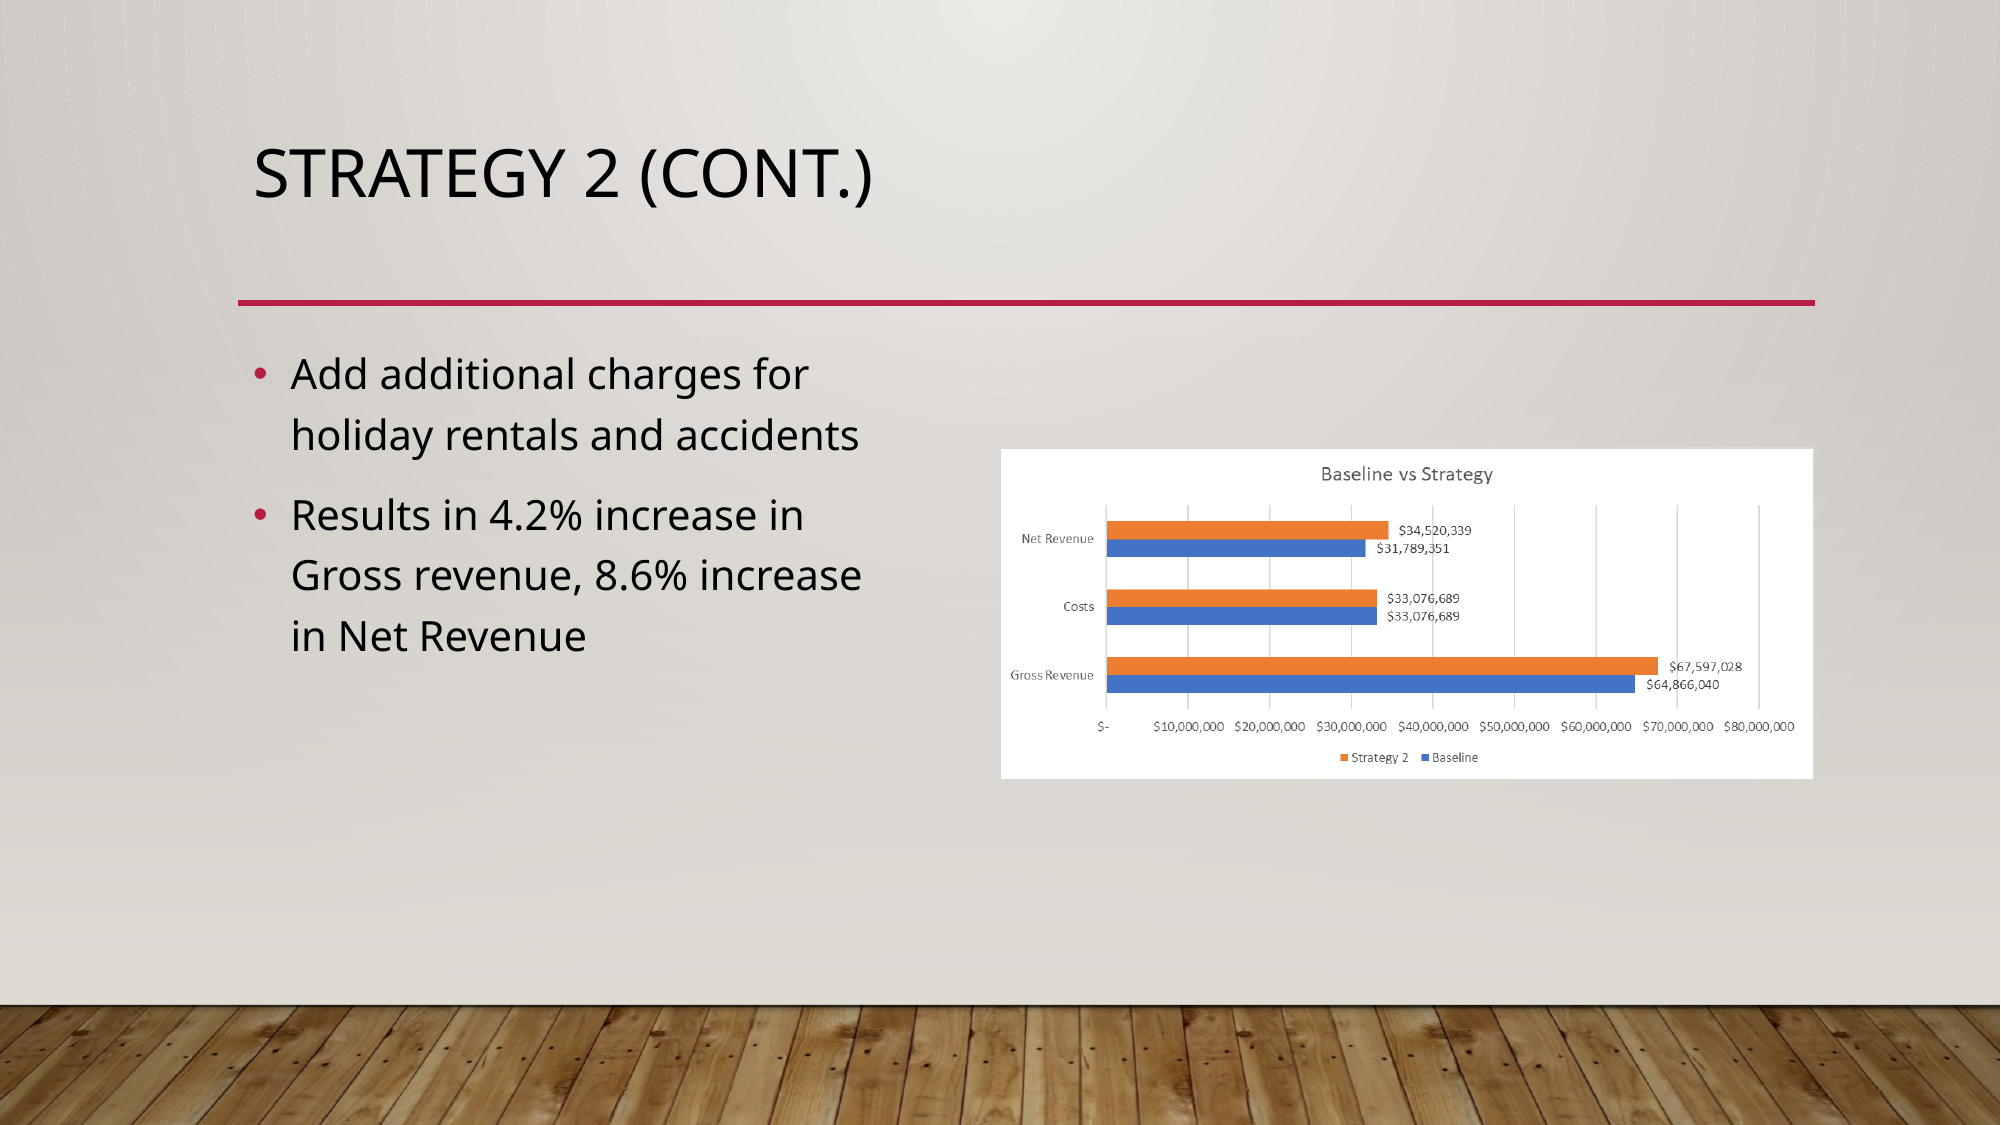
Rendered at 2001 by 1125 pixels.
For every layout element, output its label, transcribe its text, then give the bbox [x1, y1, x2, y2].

title Strategy 2 (cont.) [238, 131, 1814, 305]
list Add additional charges for holiday rentals and accidents Results in 4.2% increase in Gross revenue, 8.6% increase in Net Revenue [238, 330, 921, 897]
picture [0, 1005, 2000, 1125]
picture [999, 447, 1814, 781]
